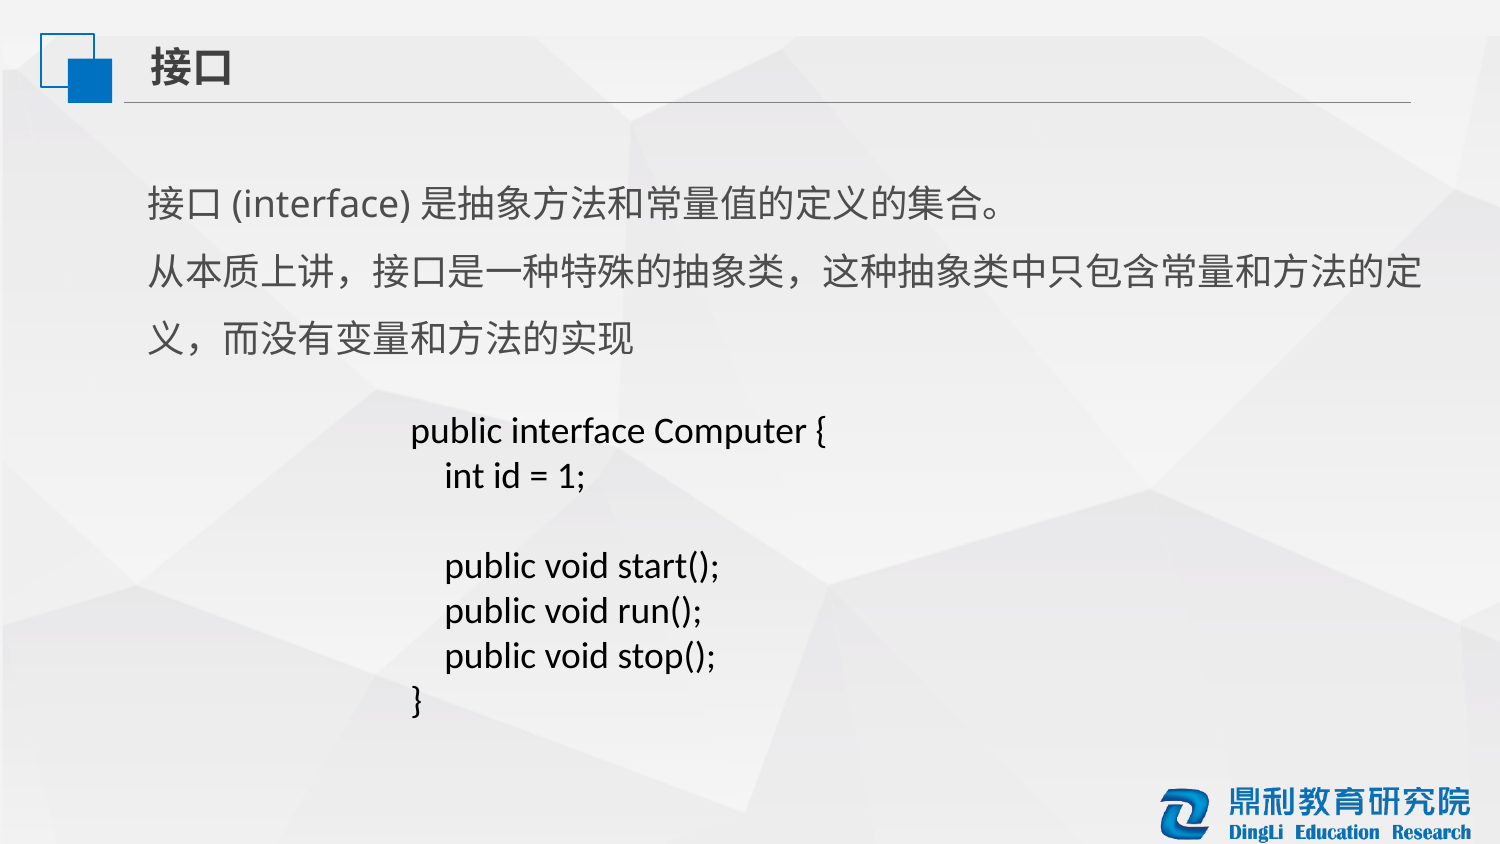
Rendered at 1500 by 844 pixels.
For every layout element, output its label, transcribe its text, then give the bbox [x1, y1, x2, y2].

text_box public interface Computer { int id = 1; public void start(); public void run(); public void stop(); } [395, 398, 1147, 728]
text_box 接口 [135, 33, 249, 99]
text_box 接口(interface)是抽象方法和常量值的定义的集合。 从本质上讲，接口是一种特殊的抽象类，这种抽象类中只包含常量和方法的定义，而没有变量和方法的实现 [133, 150, 1447, 368]
picture [42, 36, 93, 86]
picture [2, 36, 1500, 844]
